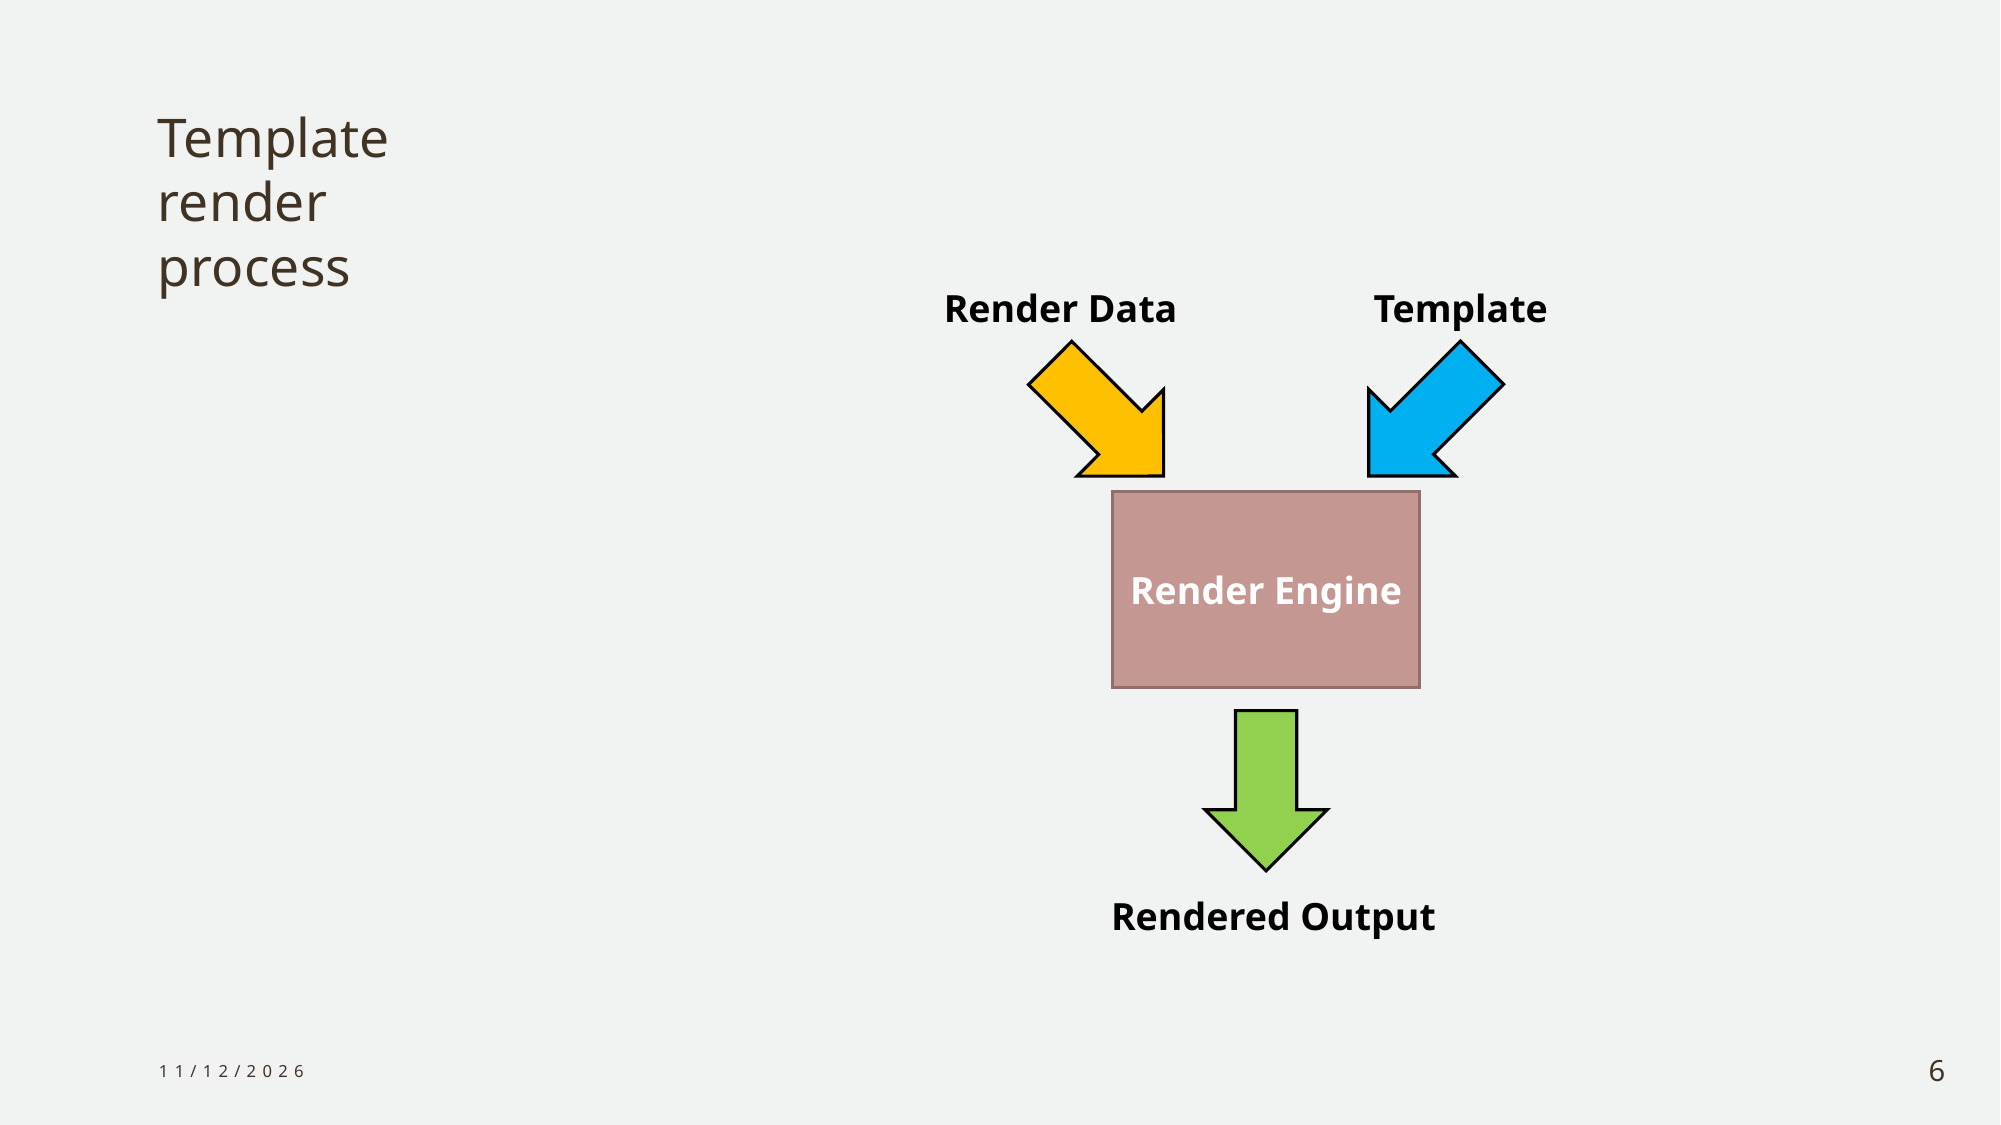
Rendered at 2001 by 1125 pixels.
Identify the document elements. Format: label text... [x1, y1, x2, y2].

title Template render process [142, 96, 513, 305]
text_box Rendered Output [1096, 885, 1452, 946]
text_box [1367, 338, 1506, 478]
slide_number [143, 1042, 594, 1103]
slide_number 6 [1875, 1042, 1961, 1103]
text_box [1201, 709, 1332, 874]
text_box Render Engine [1111, 490, 1421, 689]
text_box Template [1358, 277, 1563, 338]
text_box Render Data [928, 277, 1193, 338]
text_box [1026, 339, 1166, 478]
